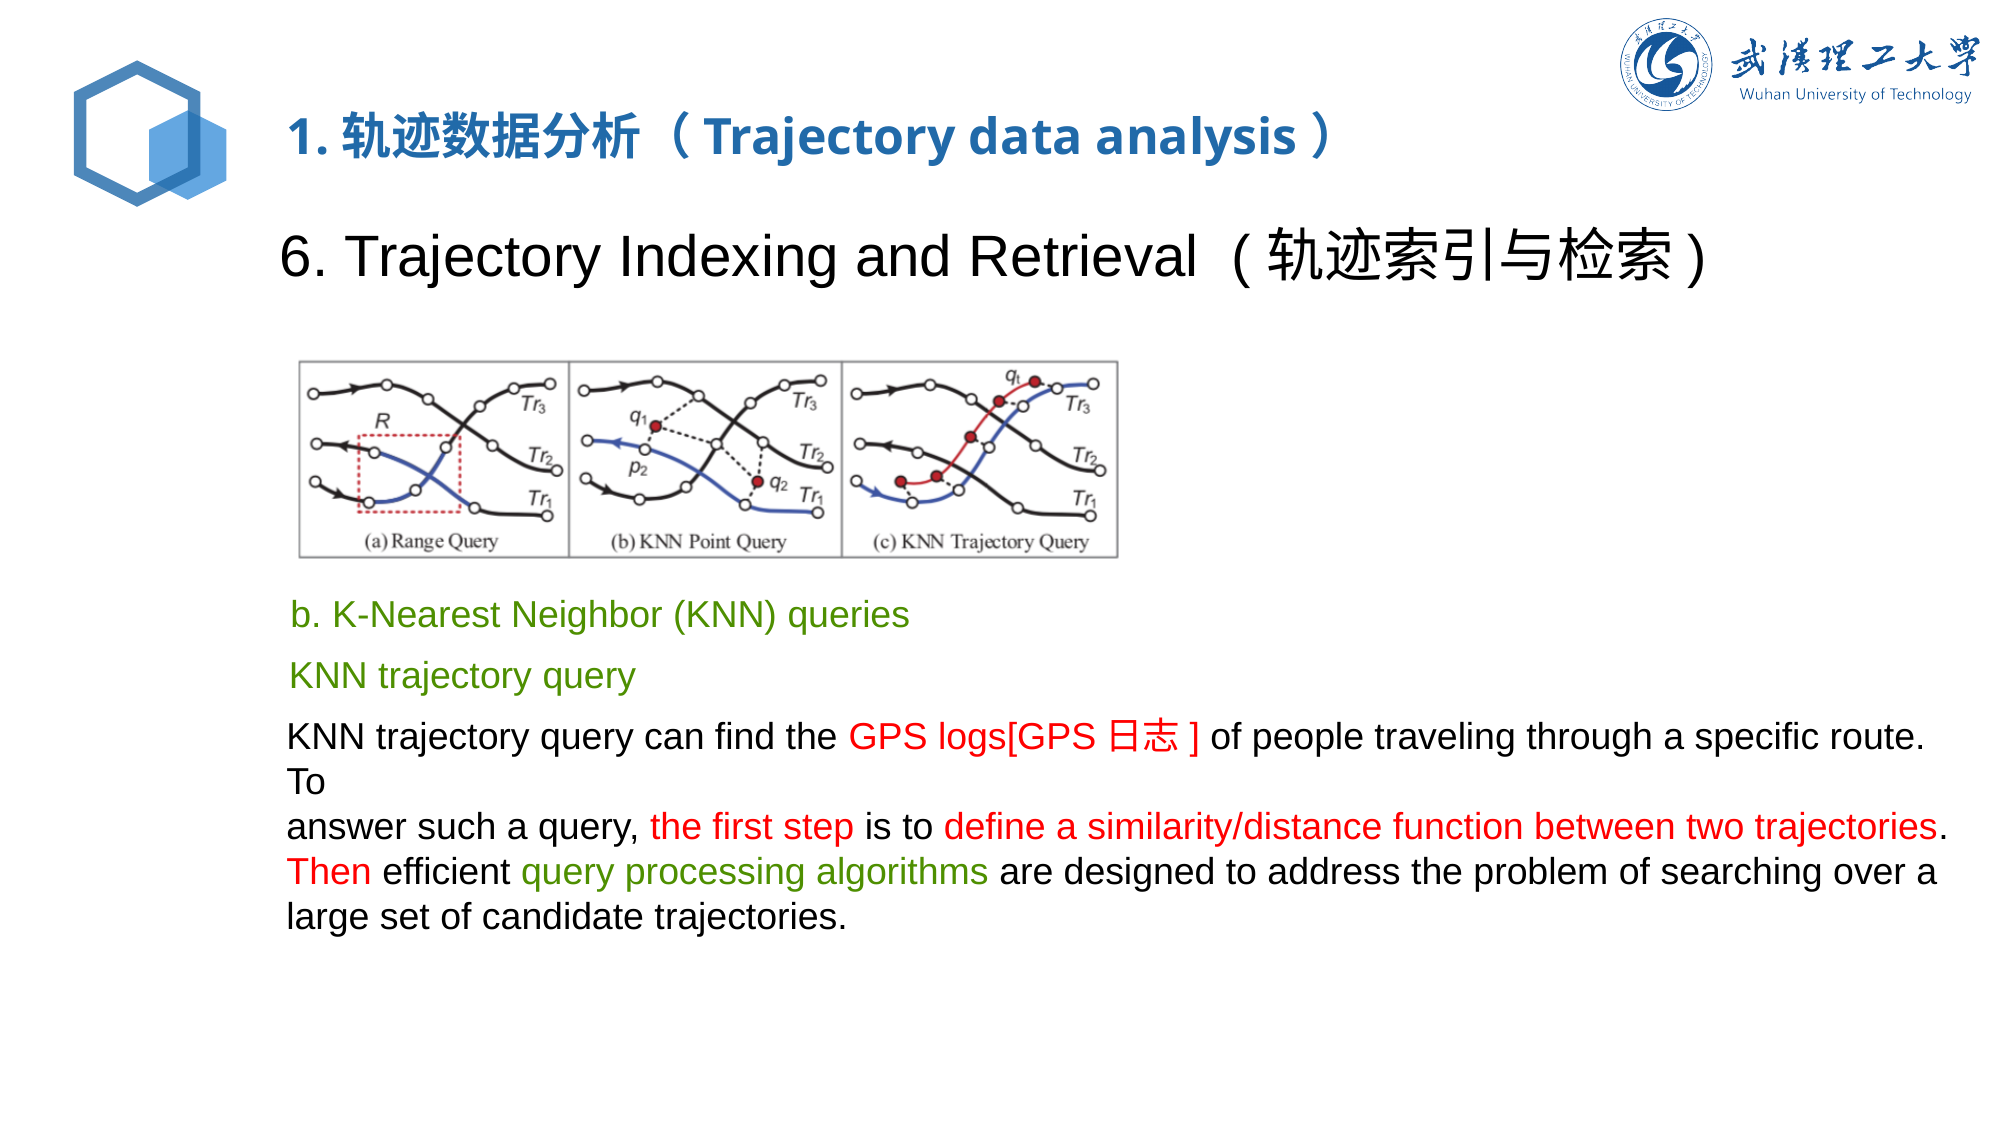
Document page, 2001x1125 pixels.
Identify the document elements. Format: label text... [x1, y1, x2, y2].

picture [1620, 18, 1980, 111]
text_box 1.轨迹数据分析（Trajectory data analysis） [271, 67, 1499, 173]
text_box [163, 113, 228, 201]
text_box b. K-Nearest Neighbor (KNN) queries [275, 584, 936, 643]
text_box KNN trajectory query can find the GPS logs[GPS日志] of people traveling through a specific route. To answer such a query, the first step is to define a similarity/distance function between two trajectories. Then efficient query processing algorithms are designed to address the problem of searching over a large set of candidate trajectories. [271, 704, 1980, 944]
text_box KNN trajectory query [273, 643, 652, 704]
picture [271, 328, 1147, 584]
text_box [78, 66, 196, 201]
text_box 6. Trajectory Indexing and Retrieval (轨迹索引与检索) [264, 210, 1722, 296]
